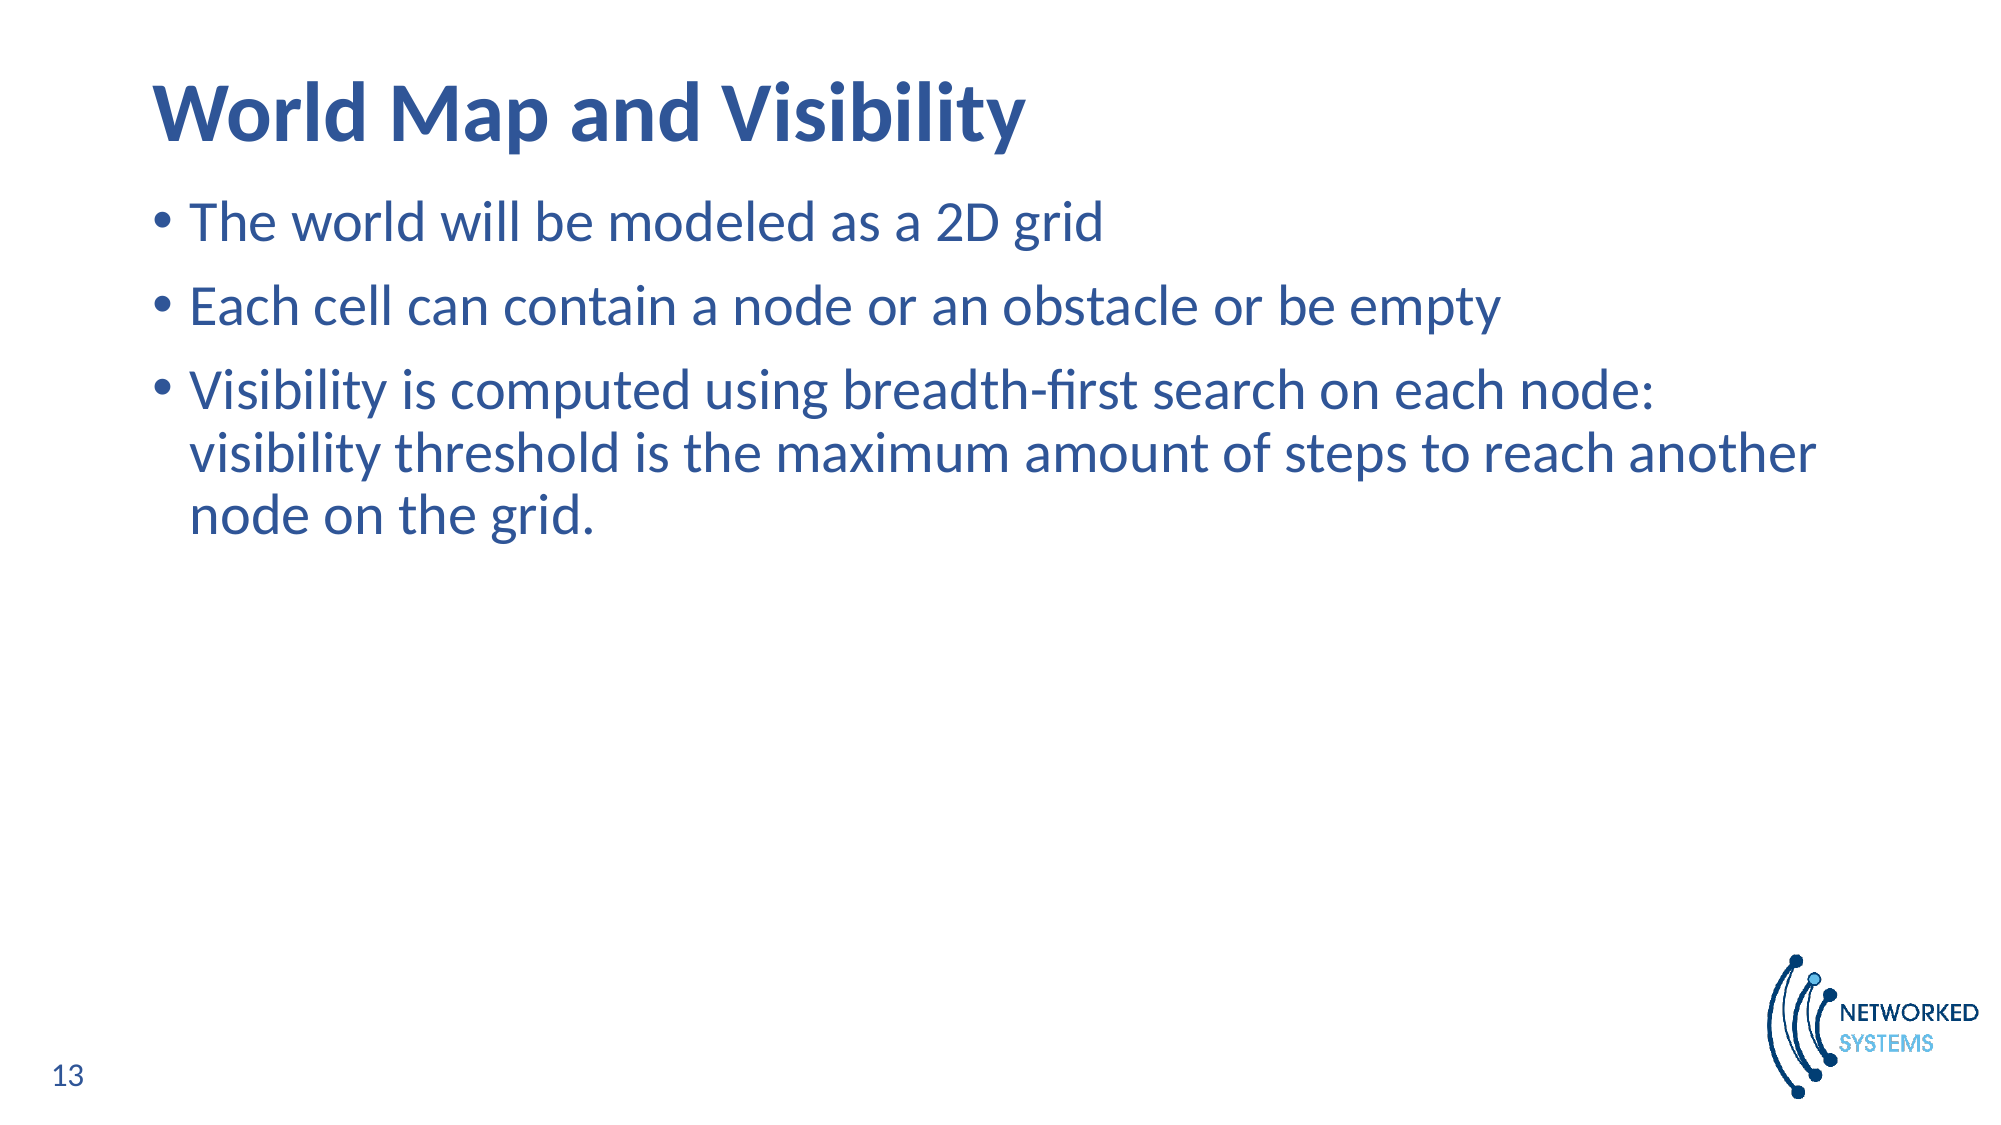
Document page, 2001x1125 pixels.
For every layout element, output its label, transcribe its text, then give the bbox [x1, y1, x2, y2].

list The world will be modeled as a 2D grid Each cell can contain a node or an obstacle or be empty Visibility is computed using breadth-first search on each node: visibility threshold is the maximum amount of steps to reach another node on the grid. [137, 183, 1863, 1014]
title World Map and Visibility [137, 59, 1863, 168]
picture [1765, 950, 1979, 1103]
